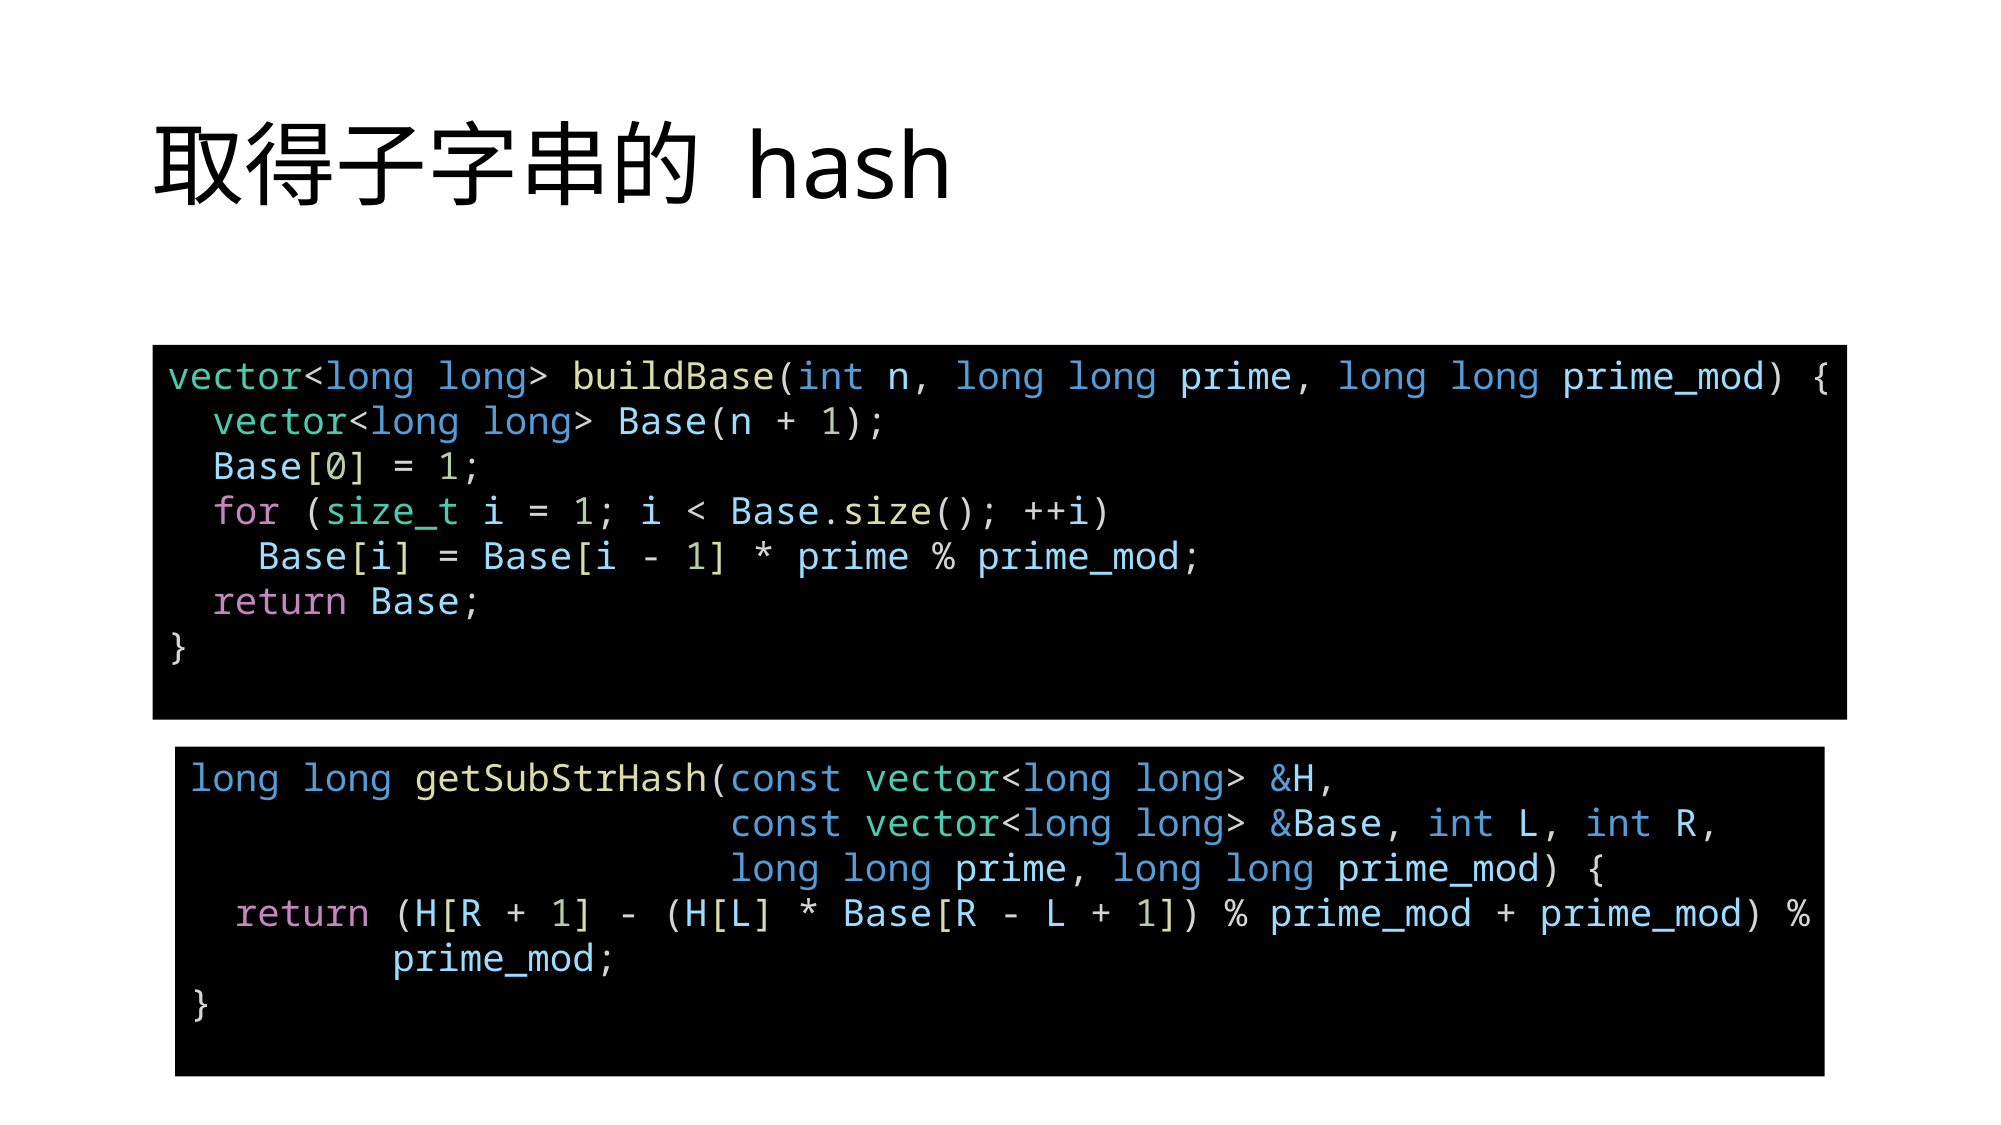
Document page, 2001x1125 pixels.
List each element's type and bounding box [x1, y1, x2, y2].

text_box [152, 344, 1848, 720]
text_box [175, 746, 1825, 1077]
